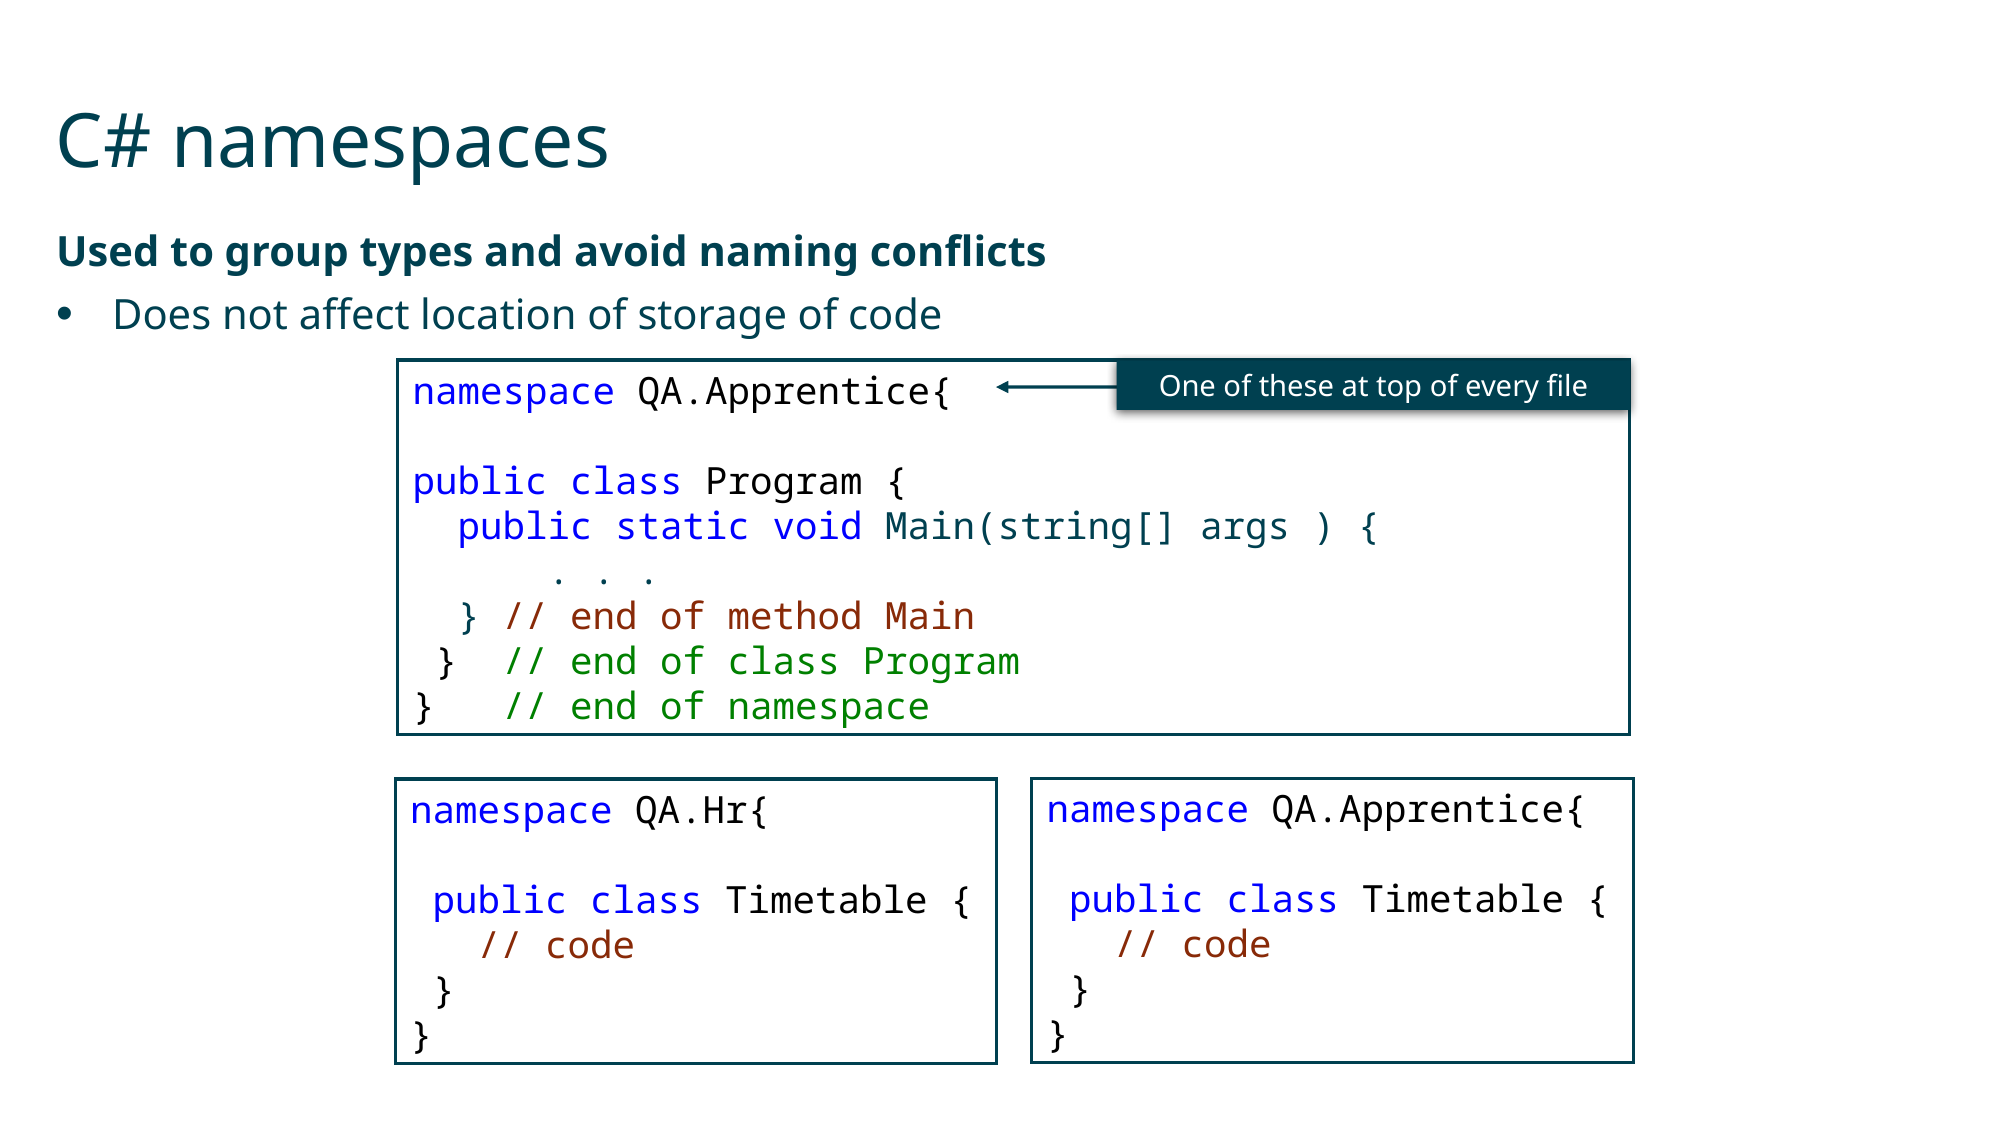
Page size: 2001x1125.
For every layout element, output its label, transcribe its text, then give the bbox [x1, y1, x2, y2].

title C# namespaces [55, 92, 1946, 224]
text_box namespace QA.Hr{ public class Timetable { // code } } [395, 778, 997, 1064]
text_box namespace QA.Apprentice{ public class Timetable { // code } } [1031, 778, 1634, 1063]
list Used to group types and avoid naming conflicts Does not affect location of storage of code [55, 224, 1946, 348]
text_box [995, 380, 1108, 394]
text_box One of these at top of every file [1116, 360, 1631, 410]
text_box namespace QA.Apprentice{ public class Program { public static void Main(string[] args ) { . . . } // end of method Main } // end of class Program } // end of namespace [397, 360, 1630, 735]
